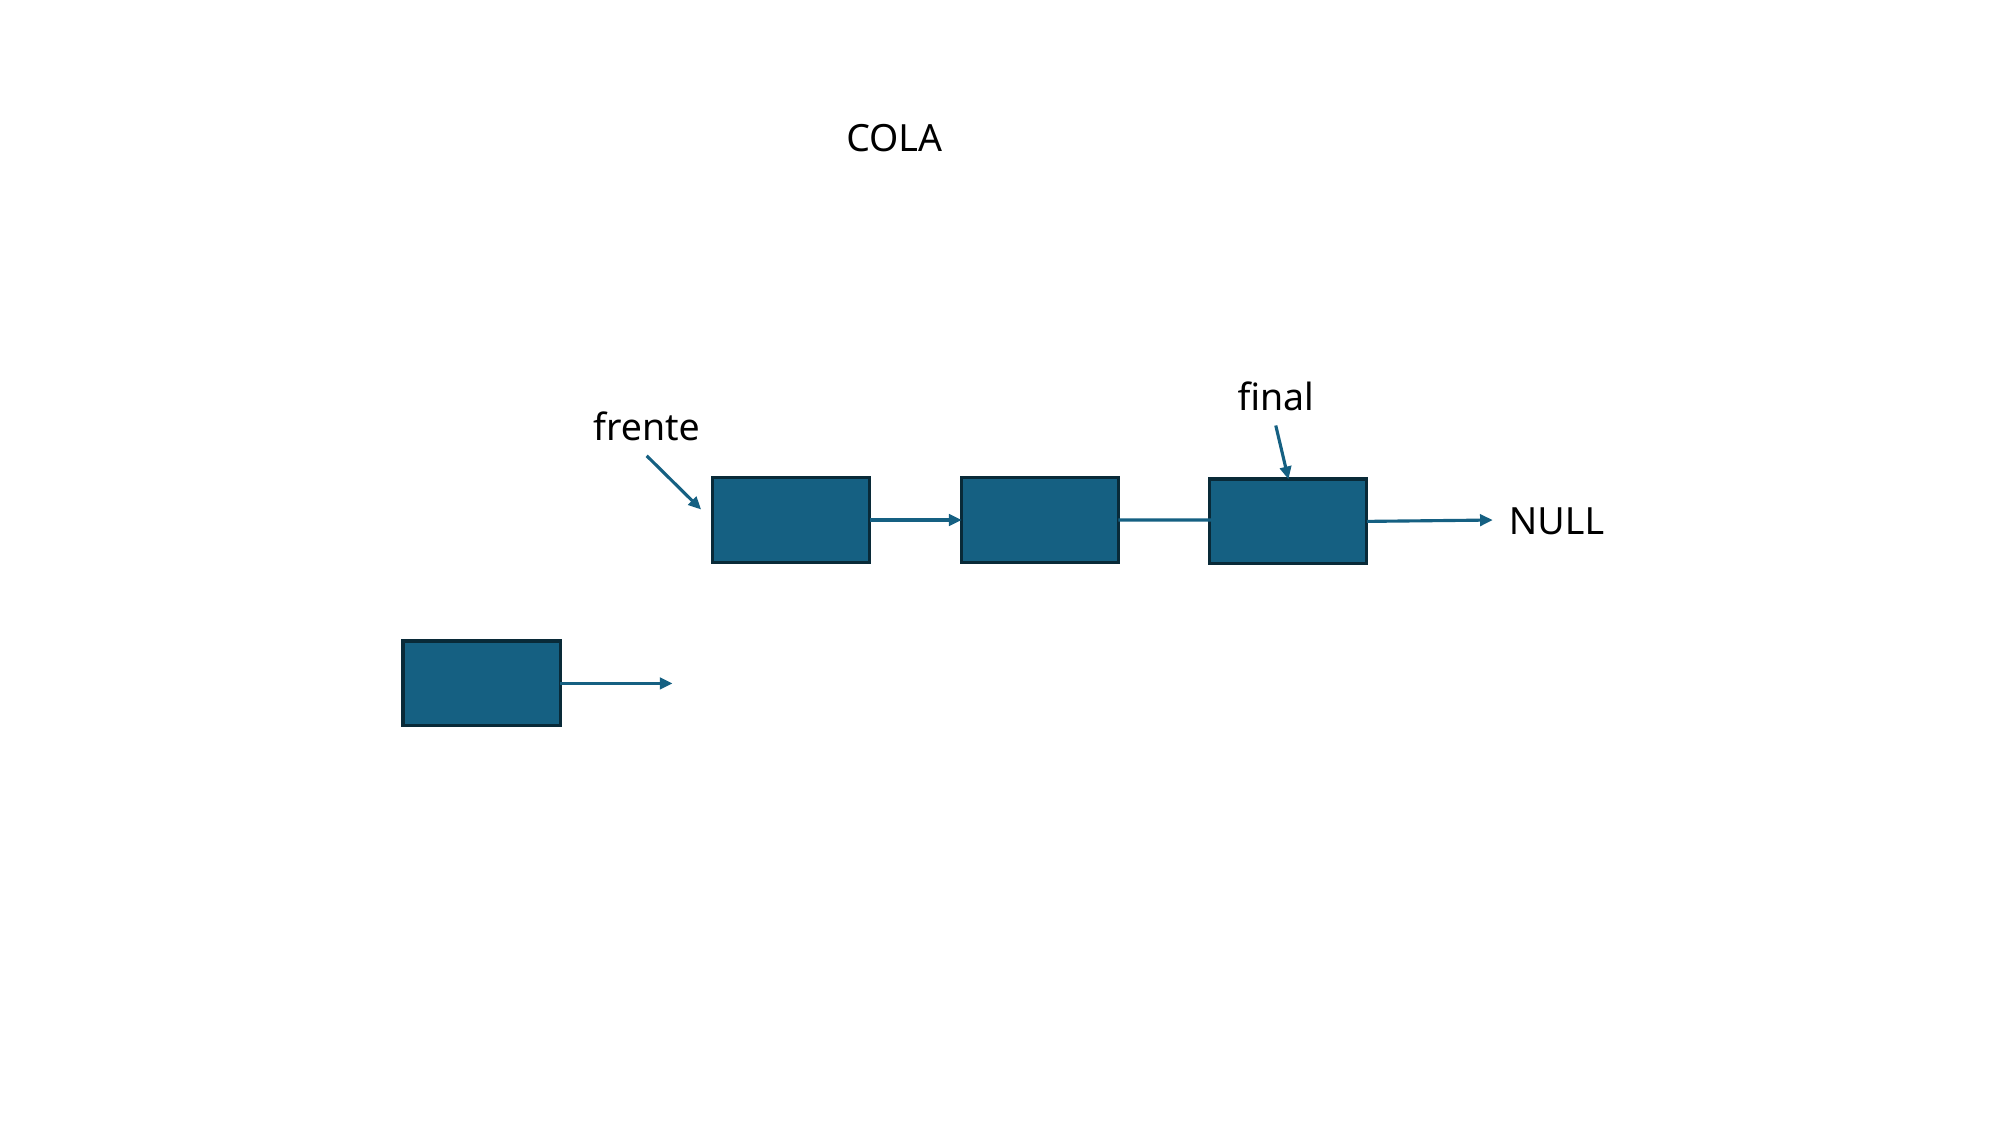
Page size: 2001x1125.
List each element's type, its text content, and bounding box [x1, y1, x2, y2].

text_box final [1222, 365, 1329, 426]
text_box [1275, 425, 1289, 480]
text_box NULL [1494, 489, 1620, 550]
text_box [646, 456, 702, 510]
text_box [401, 639, 562, 727]
text_box [1208, 477, 1368, 565]
text_box frente [578, 396, 715, 456]
text_box [960, 476, 1120, 564]
text_box [711, 476, 871, 564]
text_box COLA [519, 106, 1270, 166]
